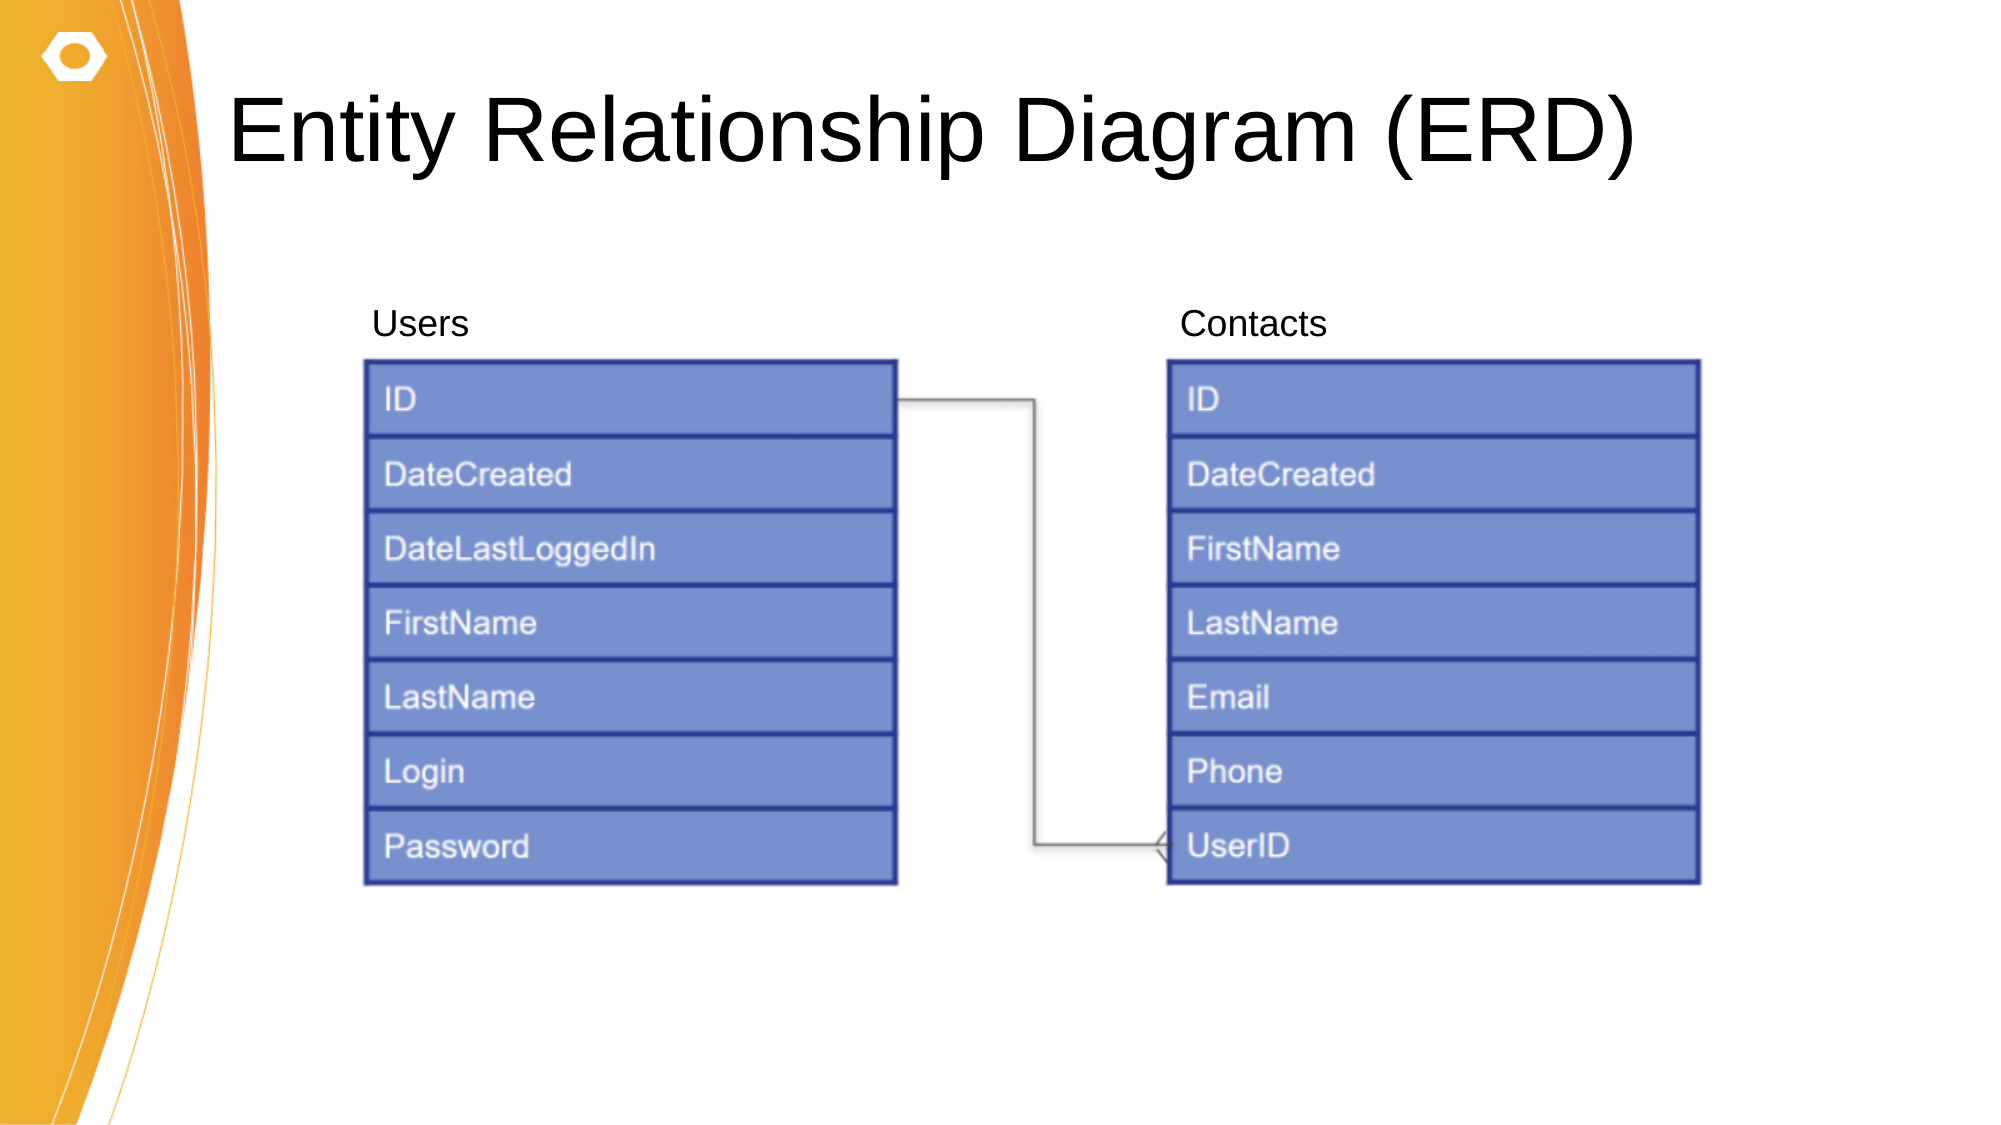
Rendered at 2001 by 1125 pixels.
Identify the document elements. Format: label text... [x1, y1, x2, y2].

title Entity Relationship Diagram (ERD) [212, 22, 1938, 241]
picture [0, 0, 2001, 1125]
text_box Contacts [1165, 291, 1393, 351]
text_box Users [356, 291, 663, 351]
